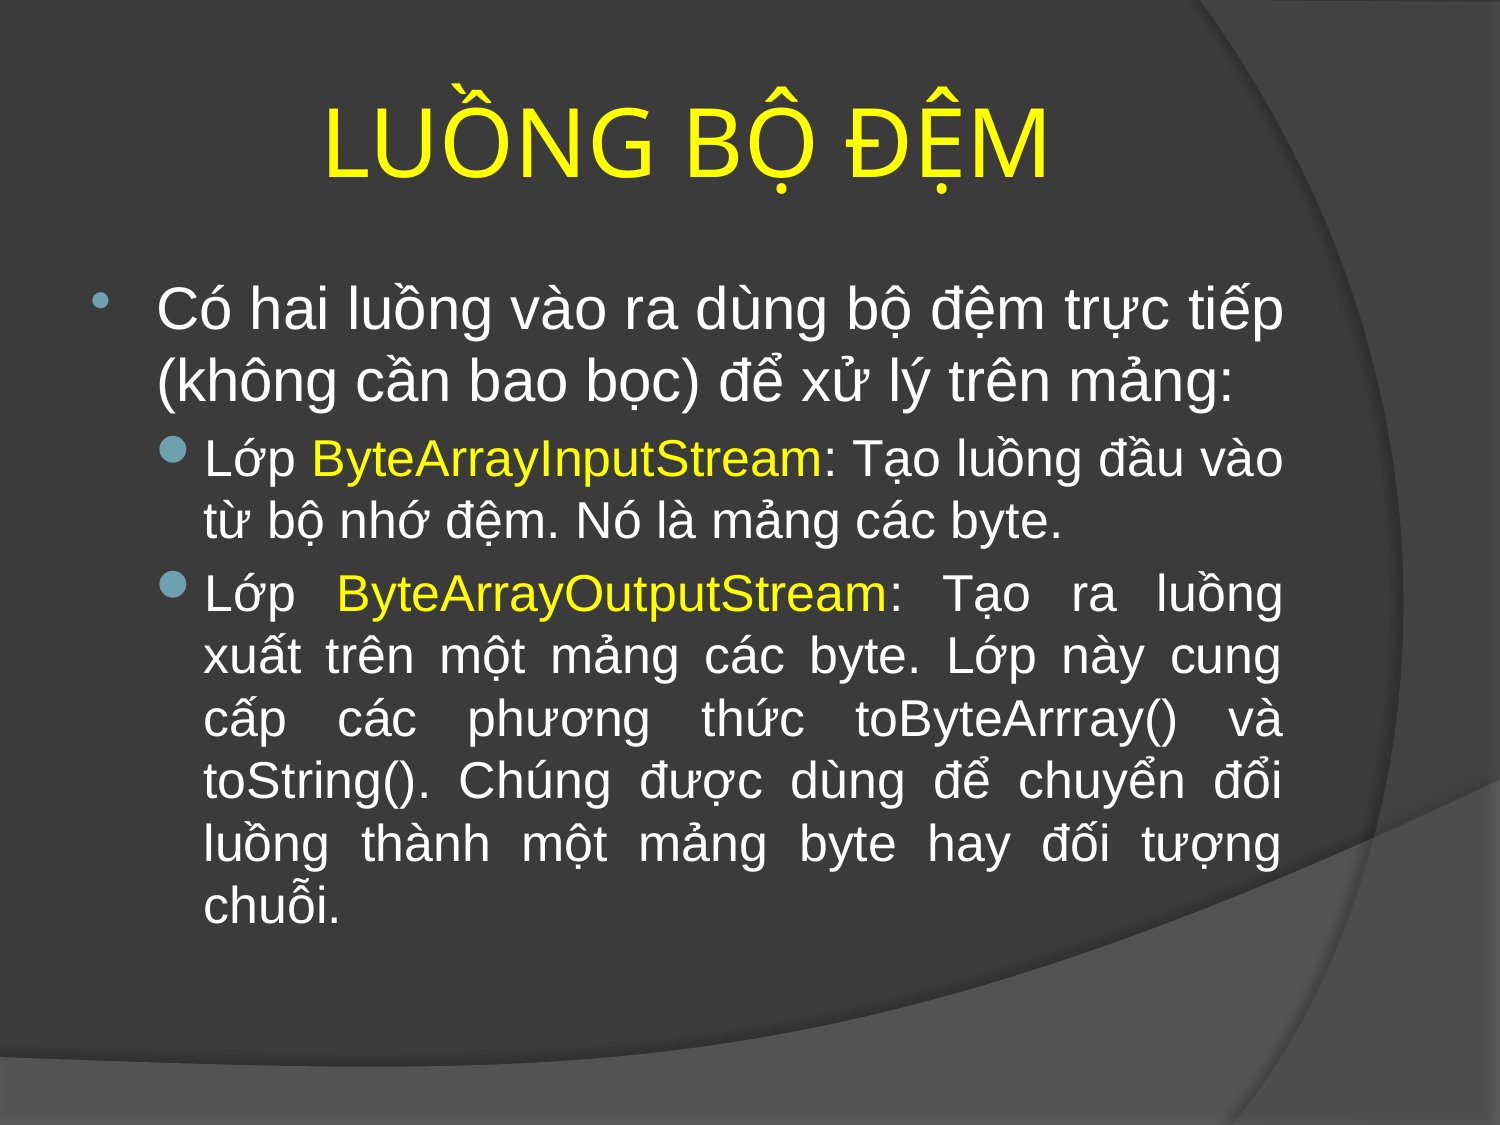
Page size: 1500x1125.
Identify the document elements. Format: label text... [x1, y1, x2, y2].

title LUỒNG BỘ ĐỆM [75, 45, 1300, 233]
list Có hai luồng vào ra dùng bộ đệm trực tiếp (không cần bao bọc) để xử lý trên mảng: Lớp ByteArrayInputStream: Tạo luồng đầu vào từ bộ nhớ đệm. Nó là mảng các byte. Lớp ByteArrayOutputStream: Tạo ra luồng xuất trên một mảng các byte. Lớp này cung cấp các phương thức toByteArrray() và toString(). Chúng được dùng để chuyển đổi luồng thành một mảng byte hay đối tượng chuỗi. [75, 262, 1300, 1005]
